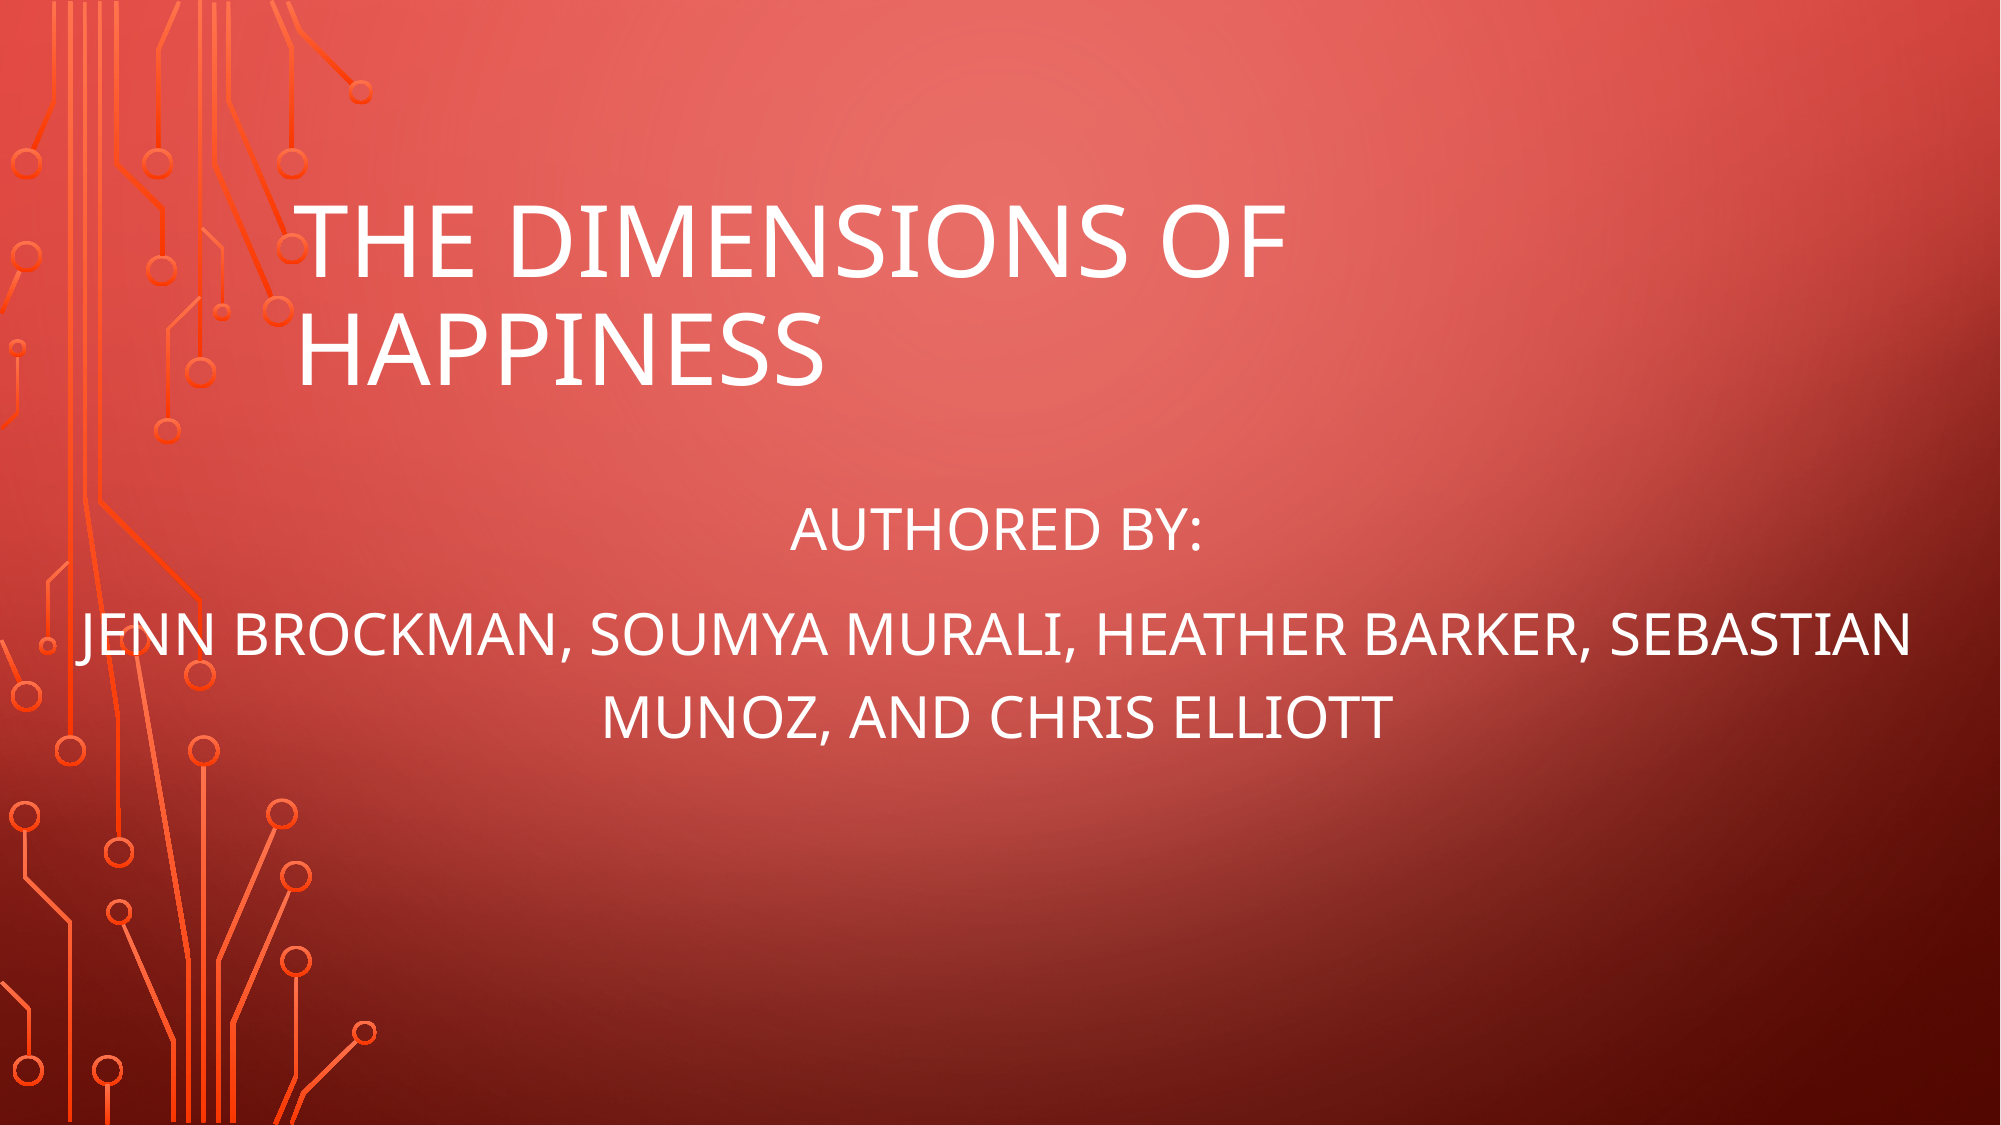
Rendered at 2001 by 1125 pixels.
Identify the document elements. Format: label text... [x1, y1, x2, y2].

subtitle Authored by: Jenn Brockman, Soumya murali, heather barker, Sebastian Munoz, and Chris Elliott [29, 470, 1966, 863]
title The Dimensions of happiness [278, 23, 1722, 415]
